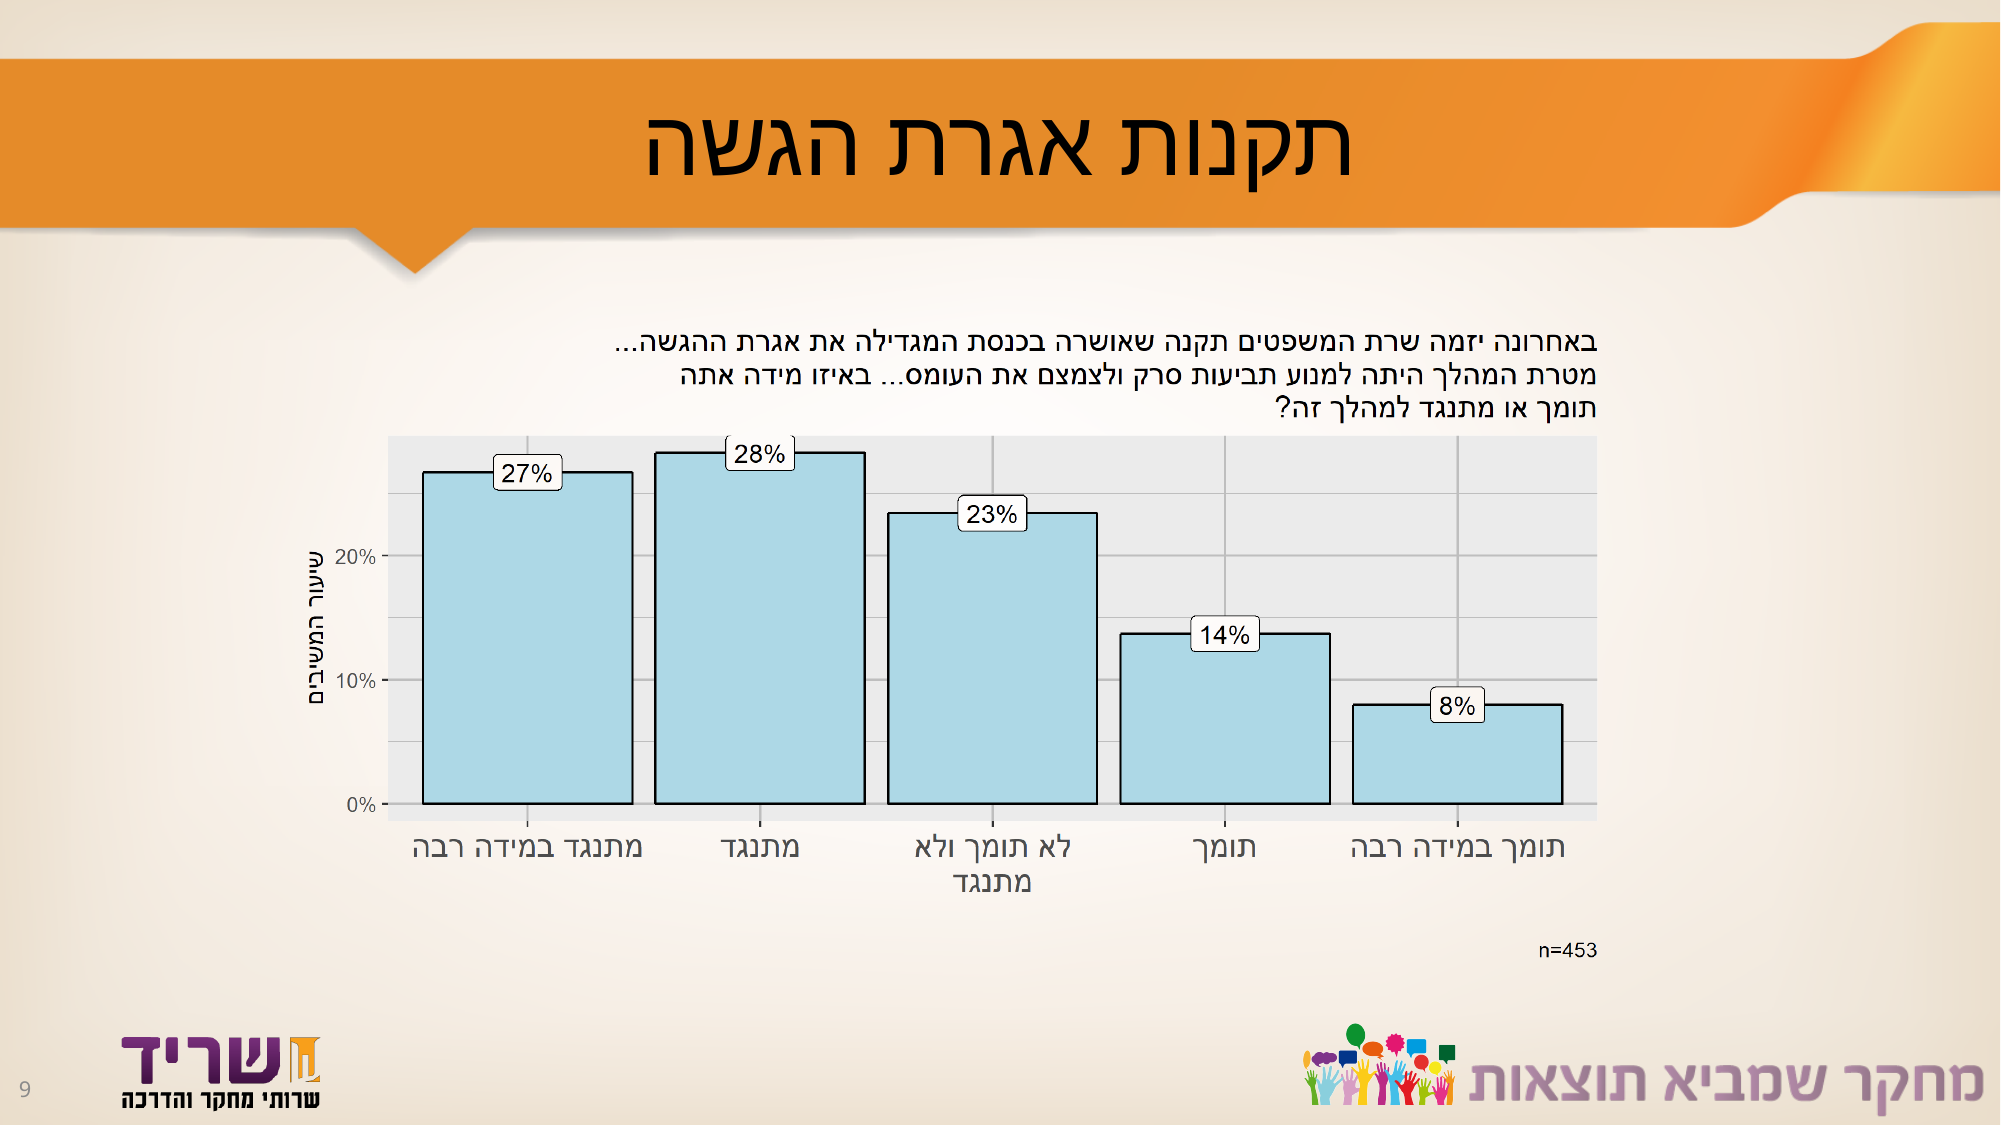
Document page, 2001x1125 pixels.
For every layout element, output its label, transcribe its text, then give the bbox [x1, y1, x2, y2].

slide_number 9 [3, 1060, 471, 1121]
title תקנות אגרת הגשה [99, 45, 1900, 233]
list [290, 315, 1610, 975]
picture [0, 0, 2001, 1125]
